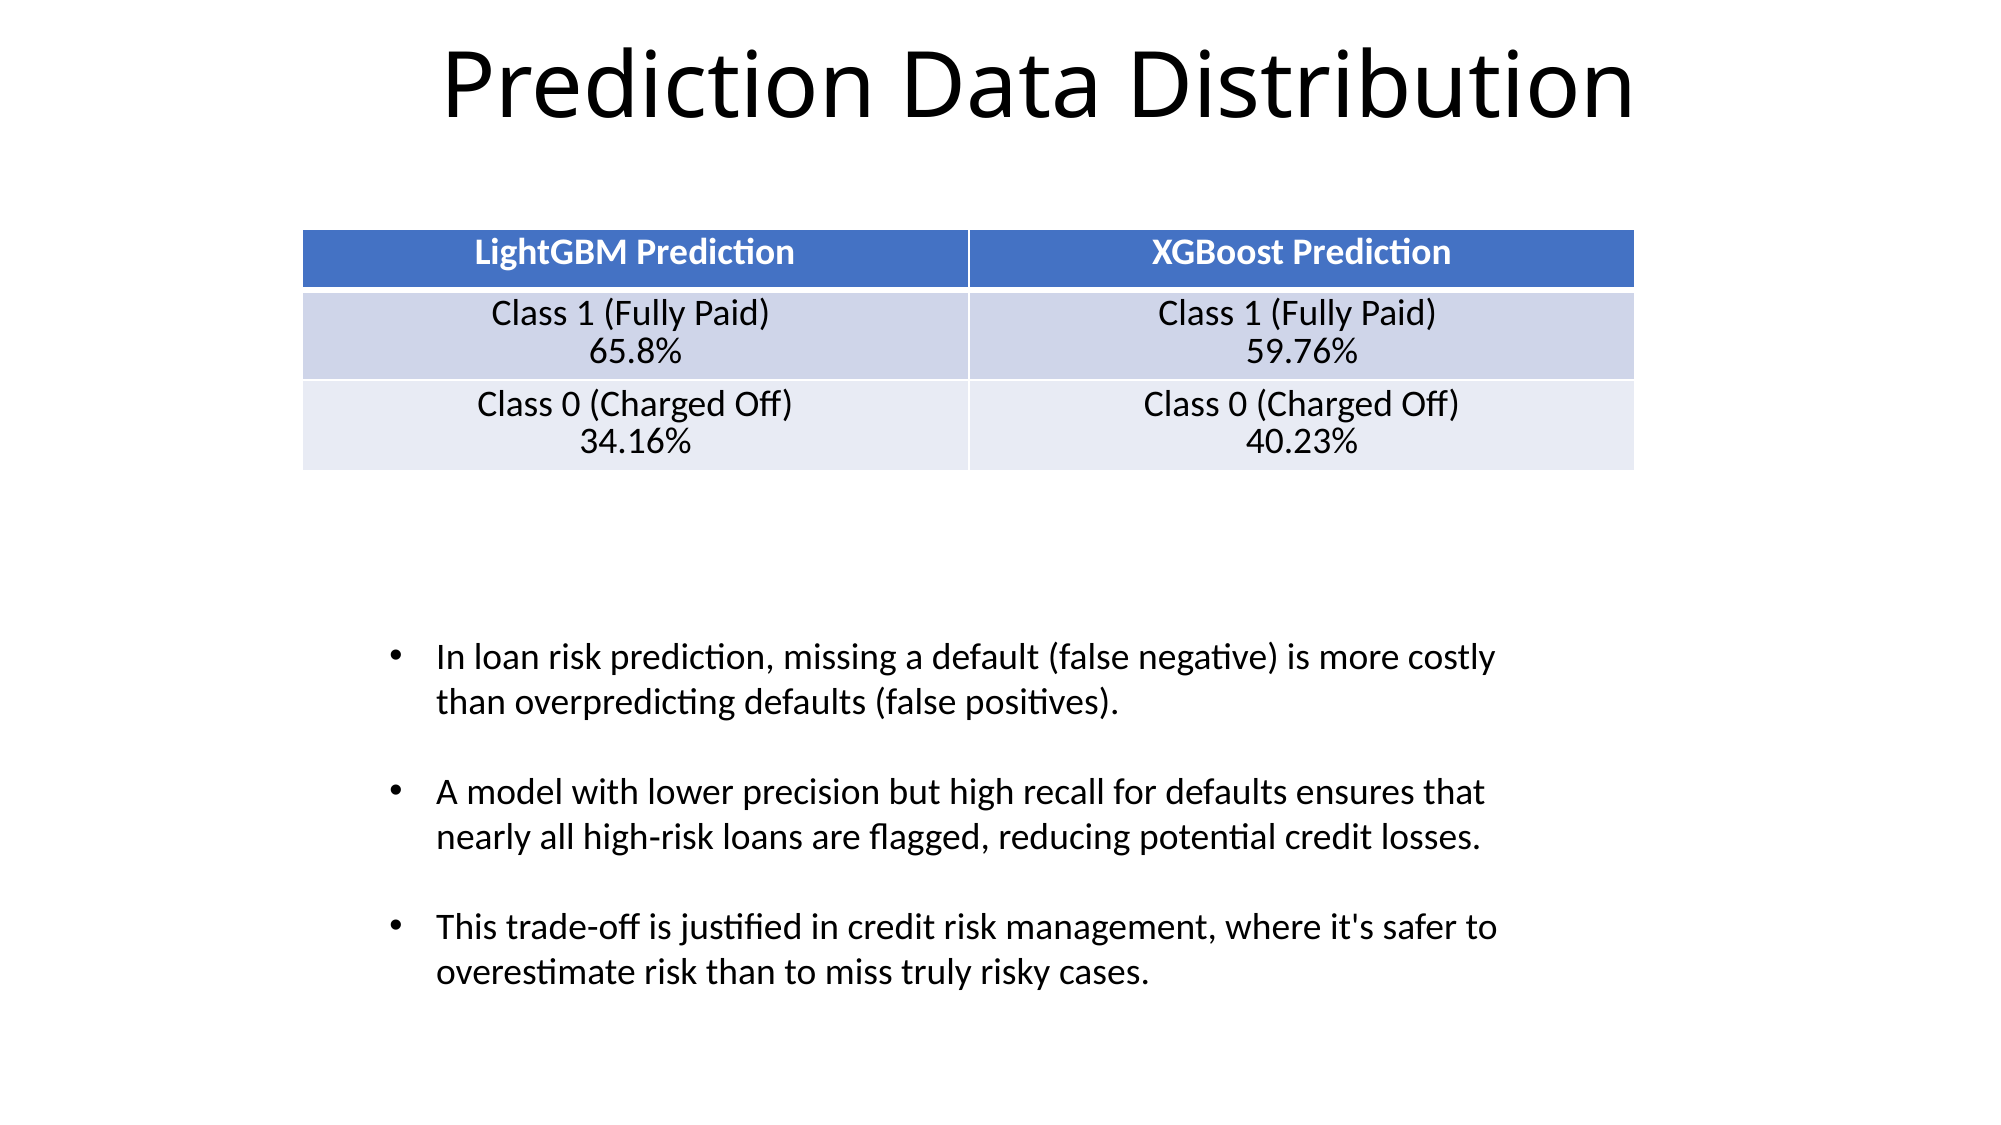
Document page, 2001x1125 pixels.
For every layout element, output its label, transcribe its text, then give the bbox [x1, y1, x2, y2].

table_cell Class 0 (Charged Off) 34.16% [303, 381, 968, 470]
table_cell Class 1 (Fully Paid) 65.8% [303, 293, 968, 379]
table_header LightGBM Prediction [303, 230, 968, 287]
text_box In loan risk prediction, missing a default (false negative) is more costly than overpredicting defaults (false positives). A model with lower precision but high recall for defaults ensures that nearly all high‑risk loans are flagged, reducing potential credit losses. This trade-off is justified in credit risk management, where it's safer to overestimate risk than to miss truly risky cases. [374, 625, 1563, 1000]
table_cell Class 1 (Fully Paid) 59.76% [970, 293, 1634, 379]
title Prediction Data Distribution [425, 0, 2000, 197]
table_cell Class 0 (Charged Off) 40.23% [970, 381, 1634, 470]
table_header XGBoost Prediction [970, 230, 1634, 287]
